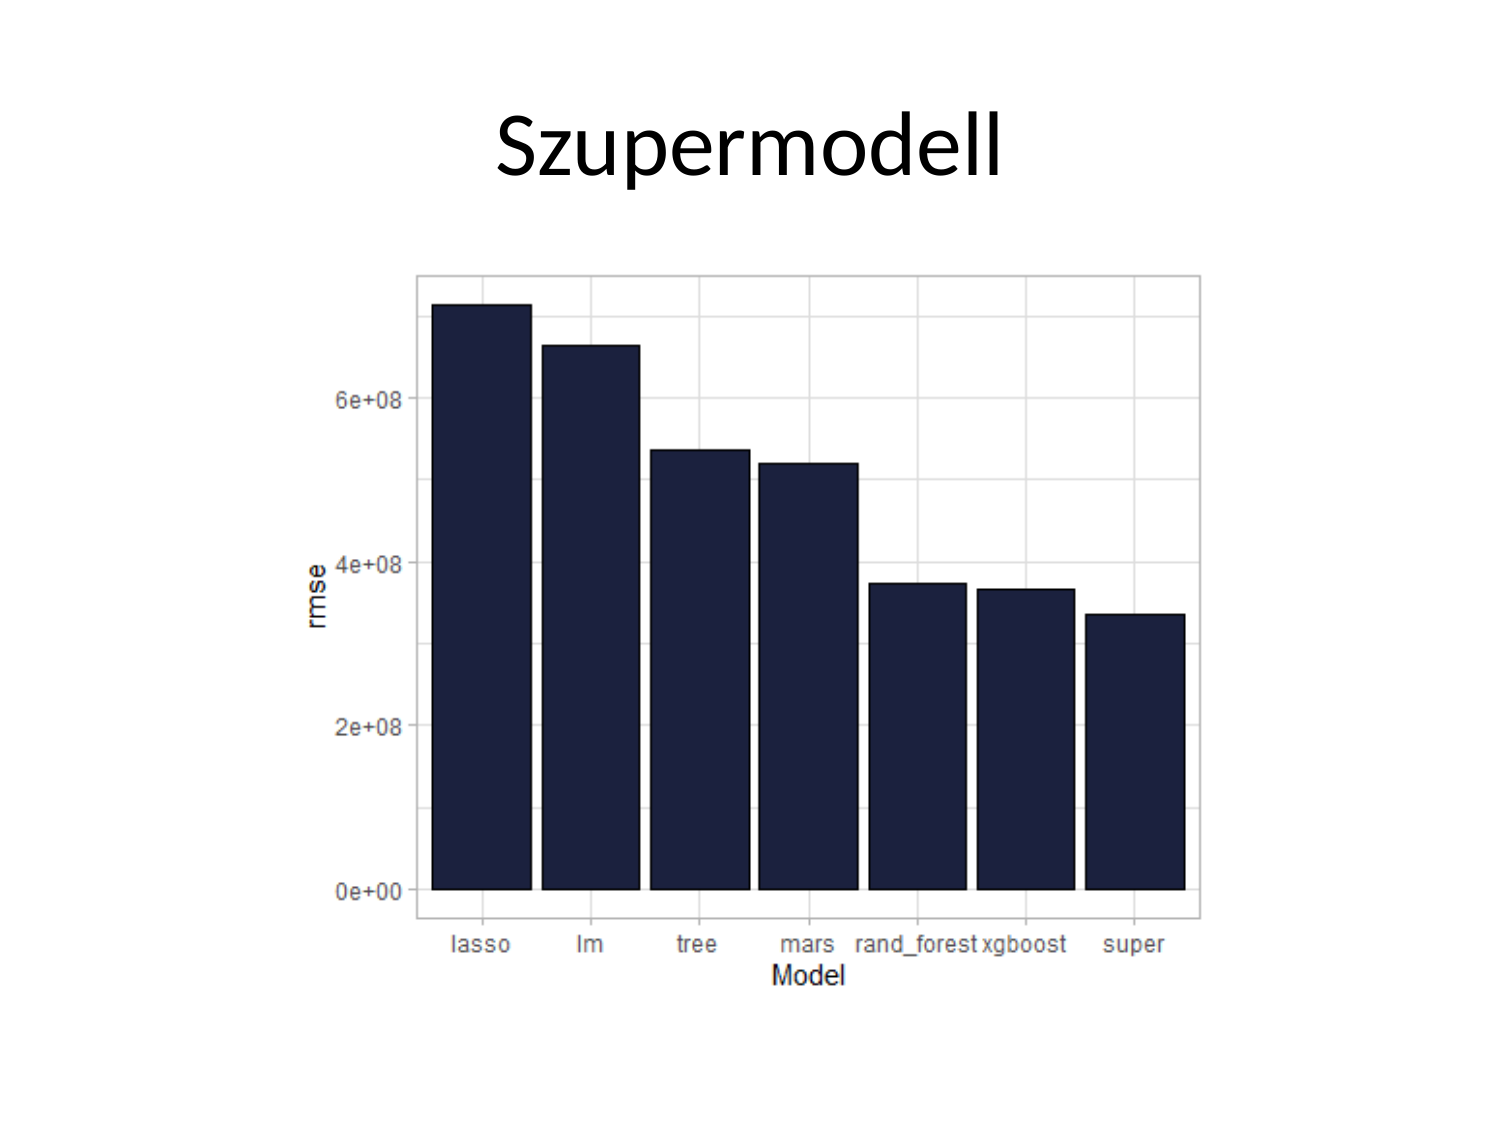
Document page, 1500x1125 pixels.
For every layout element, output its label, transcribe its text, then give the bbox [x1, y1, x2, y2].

title Szupermodell [75, 45, 1425, 233]
picture [287, 262, 1215, 1005]
